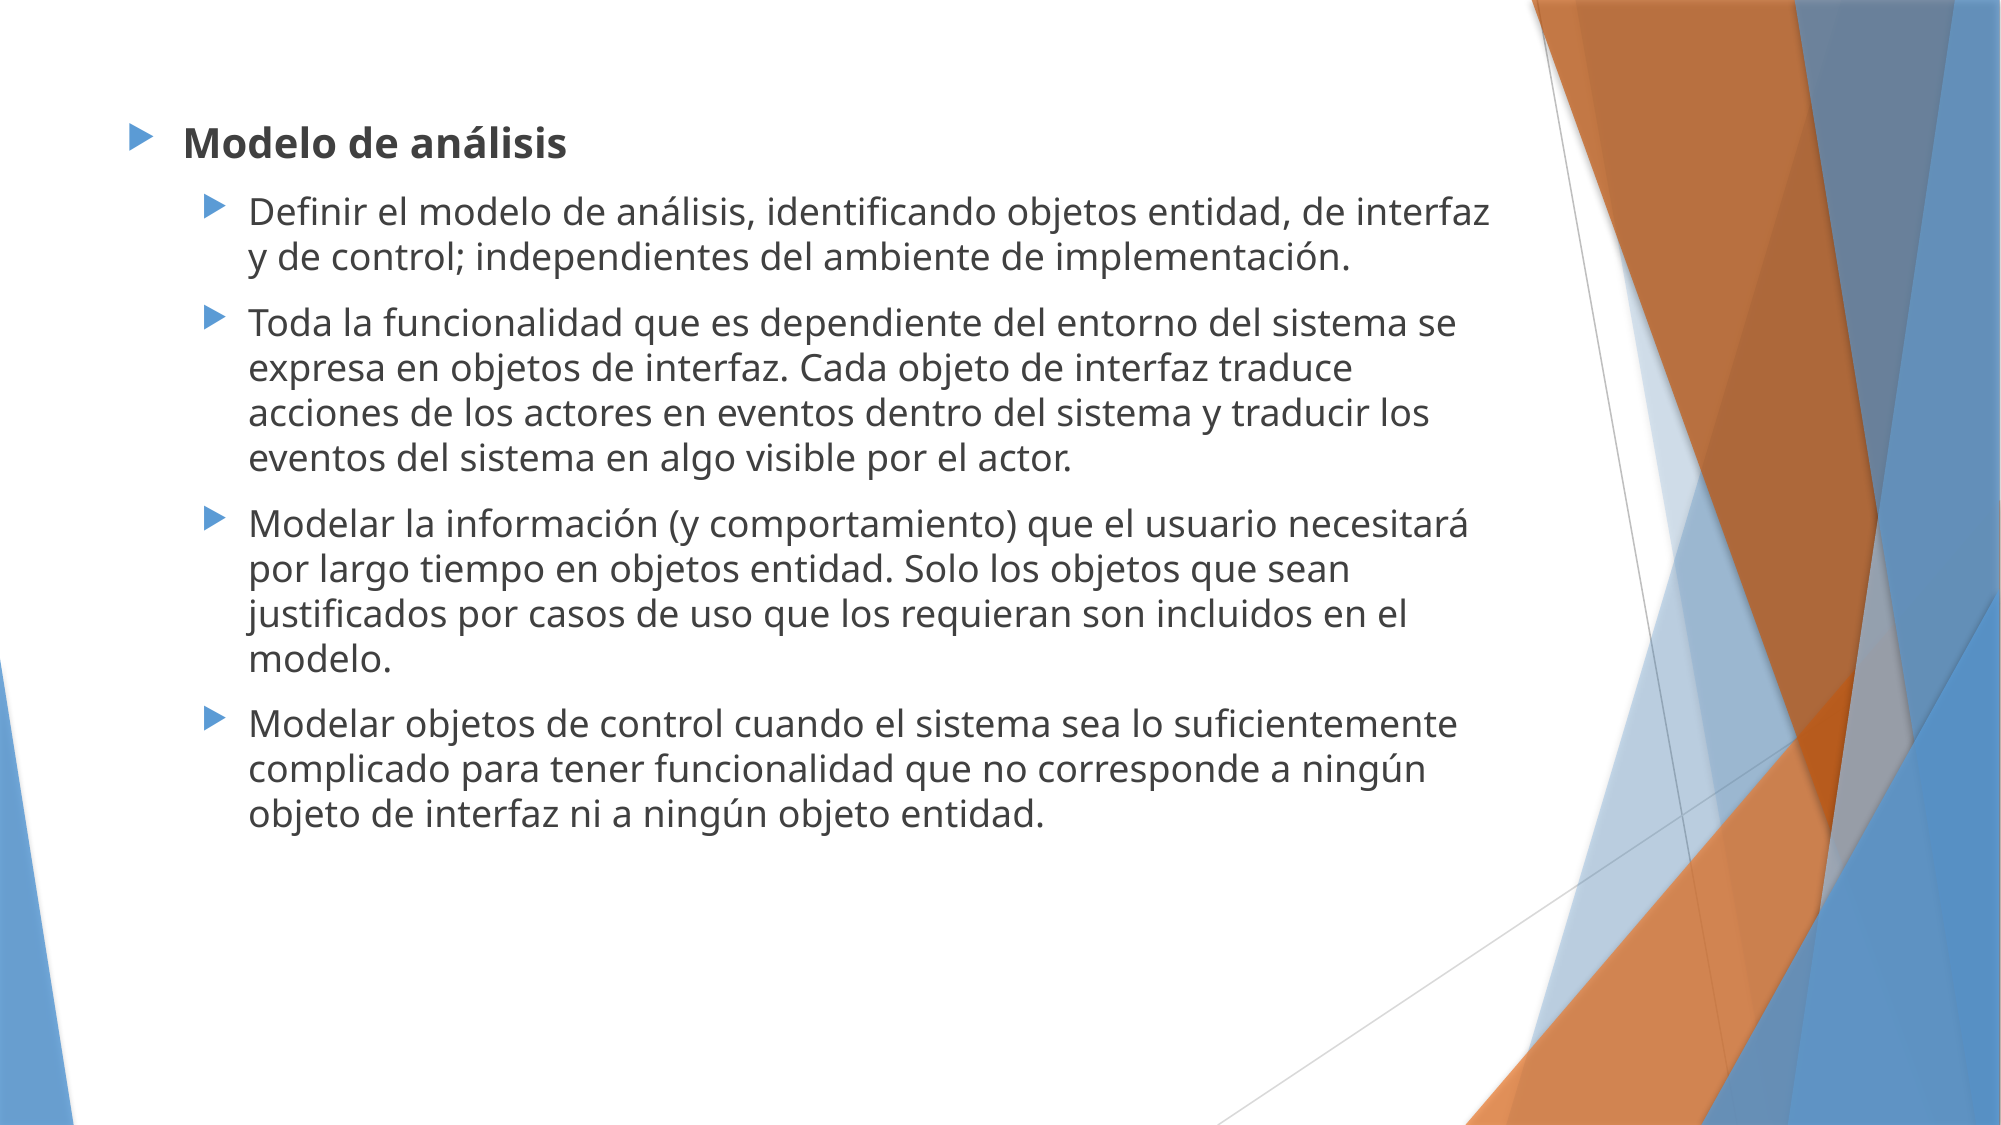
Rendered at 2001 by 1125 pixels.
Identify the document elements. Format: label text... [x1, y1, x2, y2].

list Modelo de análisis Definir el modelo de análisis, identificando objetos entidad, de interfaz y de control; independientes del ambiente de implementación. Toda la funcionalidad que es dependiente del entorno del sistema se expresa en objetos de interfaz. Cada objeto de interfaz traduce acciones de los actores en eventos dentro del sistema y traducir los eventos del sistema en algo visible por el actor. Modelar la información (y comportamiento) que el usuario necesitará por largo tiempo en objetos entidad. Solo los objetos que sean justificados por casos de uso que los requieran son incluidos en el modelo. Modelar objetos de control cuando el sistema sea lo suficientemente complicado para tener funcionalidad que no corresponde a ningún objeto de interfaz ni a ningún objeto entidad. [110, 109, 1522, 992]
